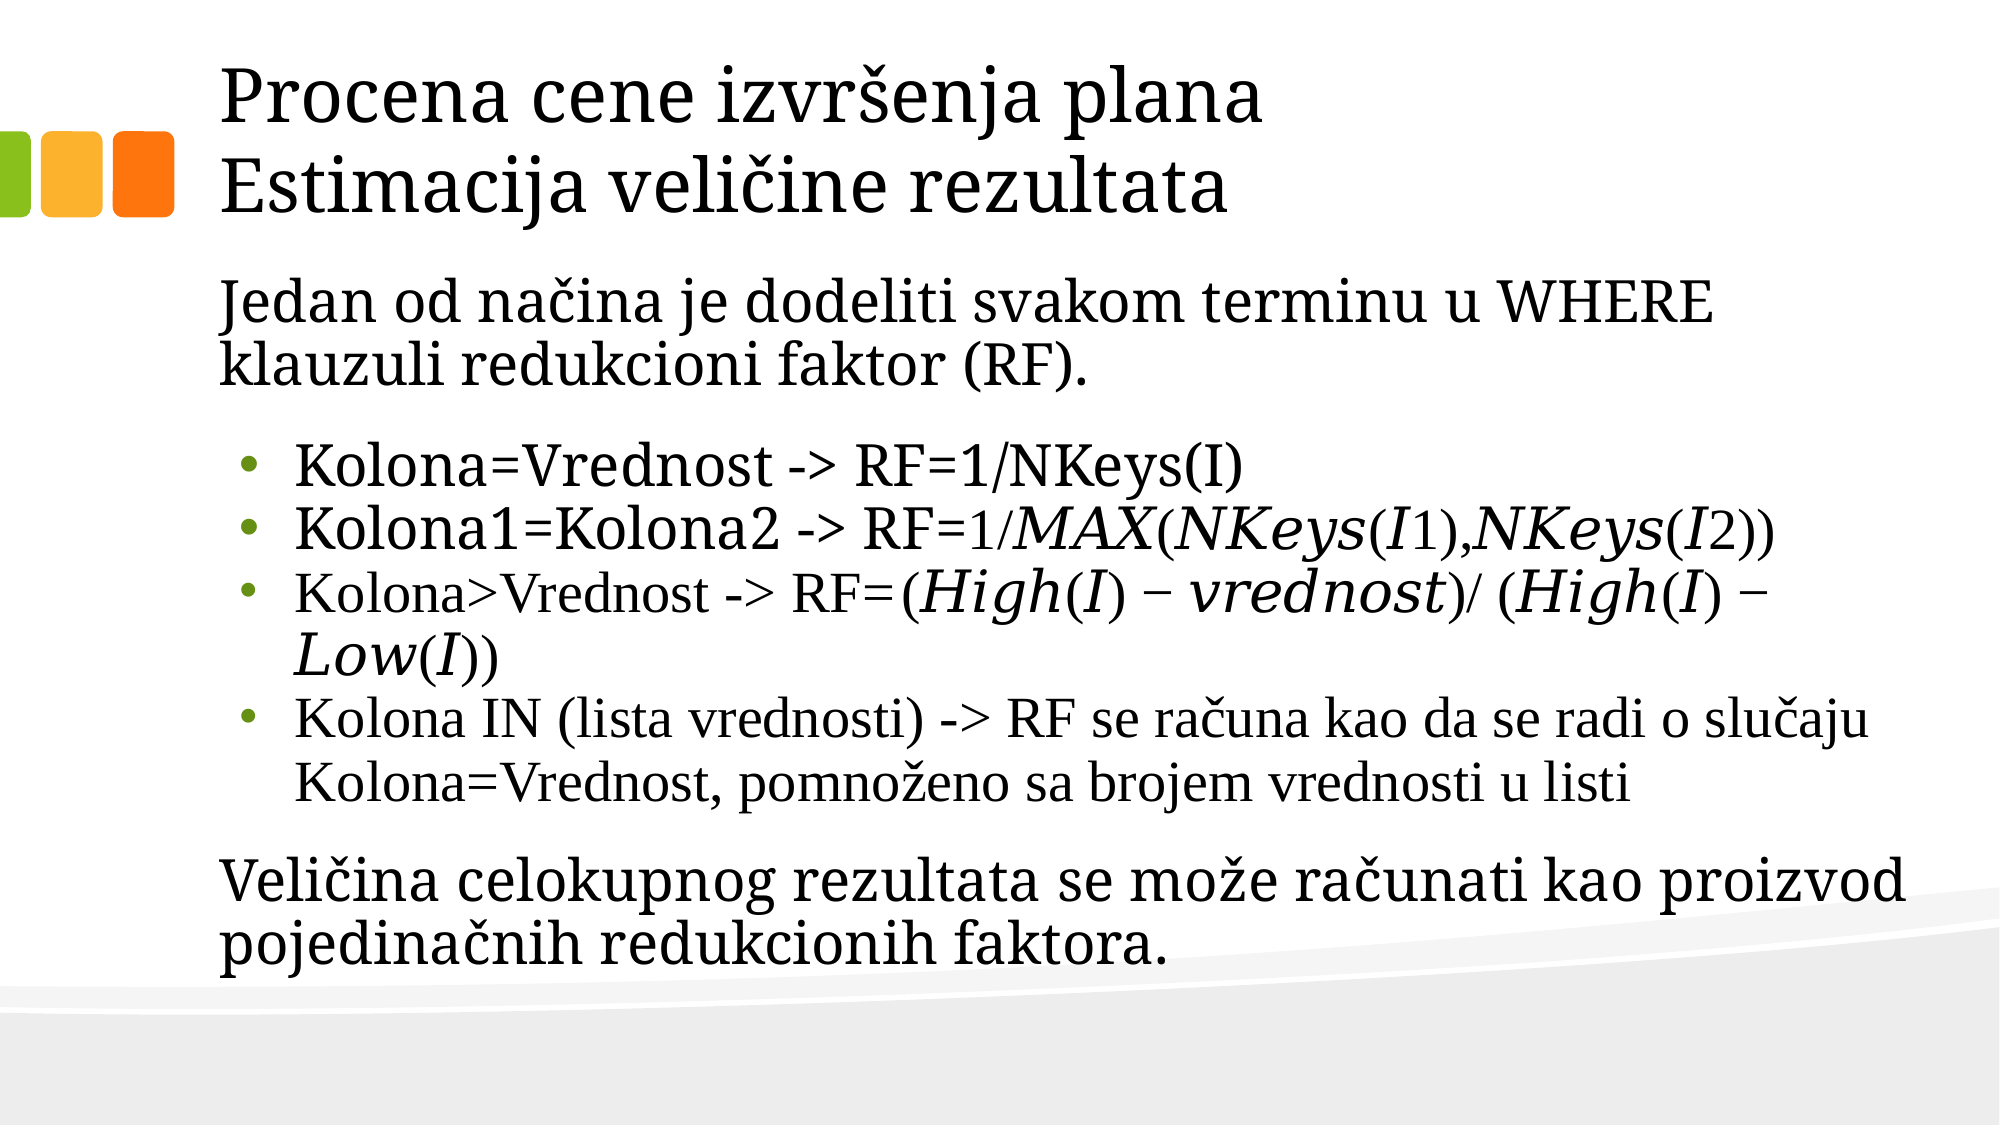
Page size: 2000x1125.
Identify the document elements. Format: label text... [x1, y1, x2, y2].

title Procena cene izvršenja plana Estimacija veličine rezultata [199, 24, 1800, 238]
list Jedan od načina je dodeliti svakom terminu u WHERE klauzuli redukcioni faktor (RF). Kolona=Vrednost -> RF=1/NKeys(I) Kolona1=Kolona2 -> RF=1/𝑀𝐴𝑋(𝑁𝐾𝑒𝑦𝑠(𝐼1),𝑁𝐾𝑒𝑦𝑠(𝐼2)) Kolona>Vrednost -> RF= (𝐻𝑖𝑔ℎ(𝐼) − 𝑣𝑟𝑒𝑑𝑛𝑜𝑠𝑡)/ (𝐻𝑖𝑔ℎ(𝐼) − 𝐿𝑜𝑤(𝐼)) Kolona IN (lista vrednosti) -> RF se računa kao da se radi o slučaju Kolona=Vrednost, pomnoženo sa brojem vrednosti u listi Veličina celokupnog rezultata se može računati kao proizvod pojedinačnih redukcionih faktora. [199, 262, 1959, 1013]
